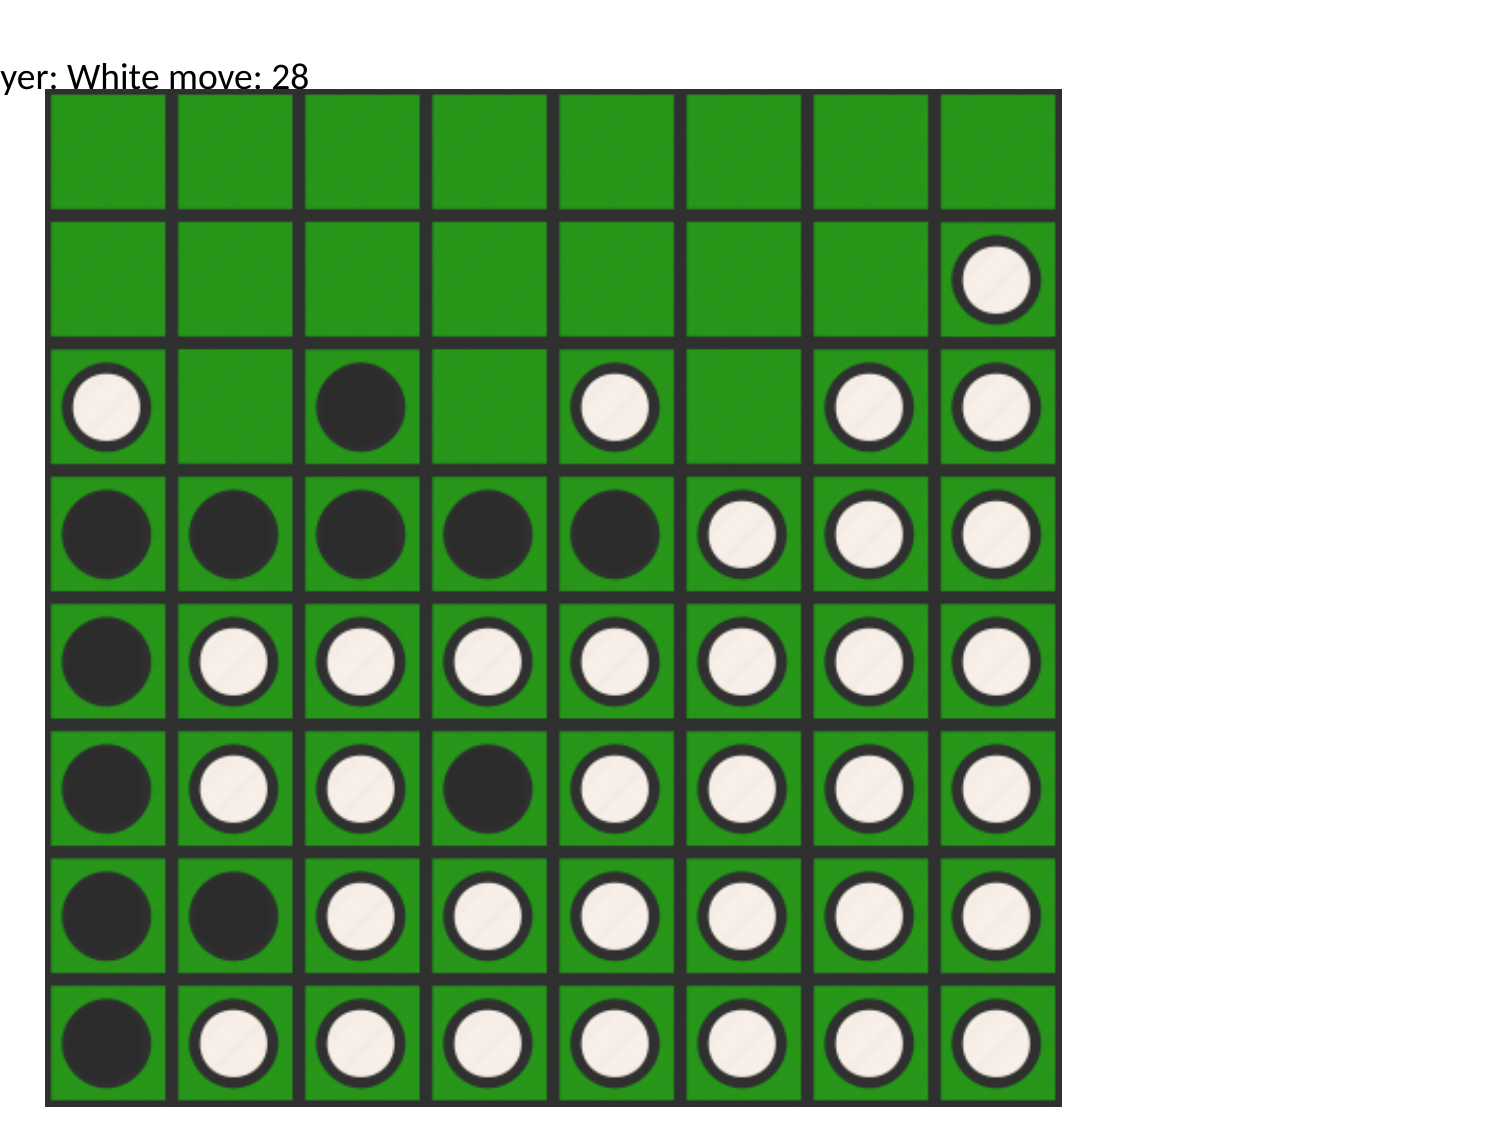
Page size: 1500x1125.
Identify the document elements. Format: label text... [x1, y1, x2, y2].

picture [44, 89, 1062, 1107]
text_box turn: 42 player: White move: 28 [0, 44, 325, 105]
